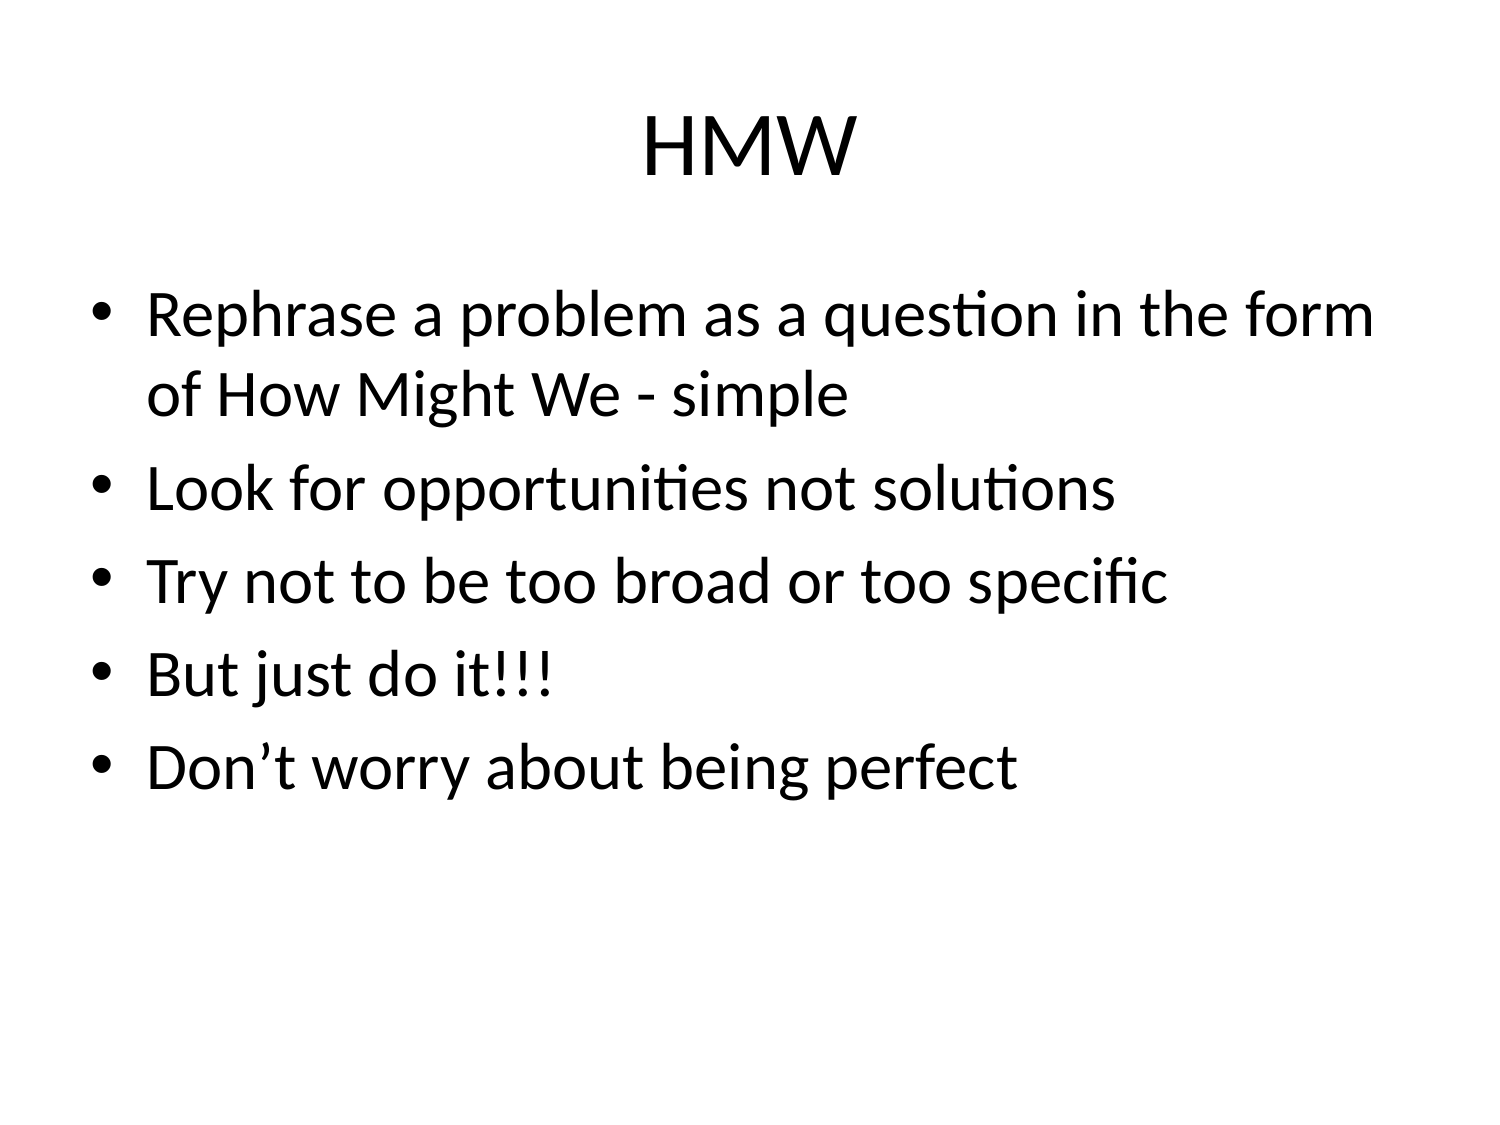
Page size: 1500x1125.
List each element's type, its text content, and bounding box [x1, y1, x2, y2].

title HMW [75, 45, 1425, 233]
list Rephrase a problem as a question in the form of How Might We - simple Look for opportunities not solutions Try not to be too broad or too specific But just do it!!! Don’t worry about being perfect [75, 262, 1425, 1005]
